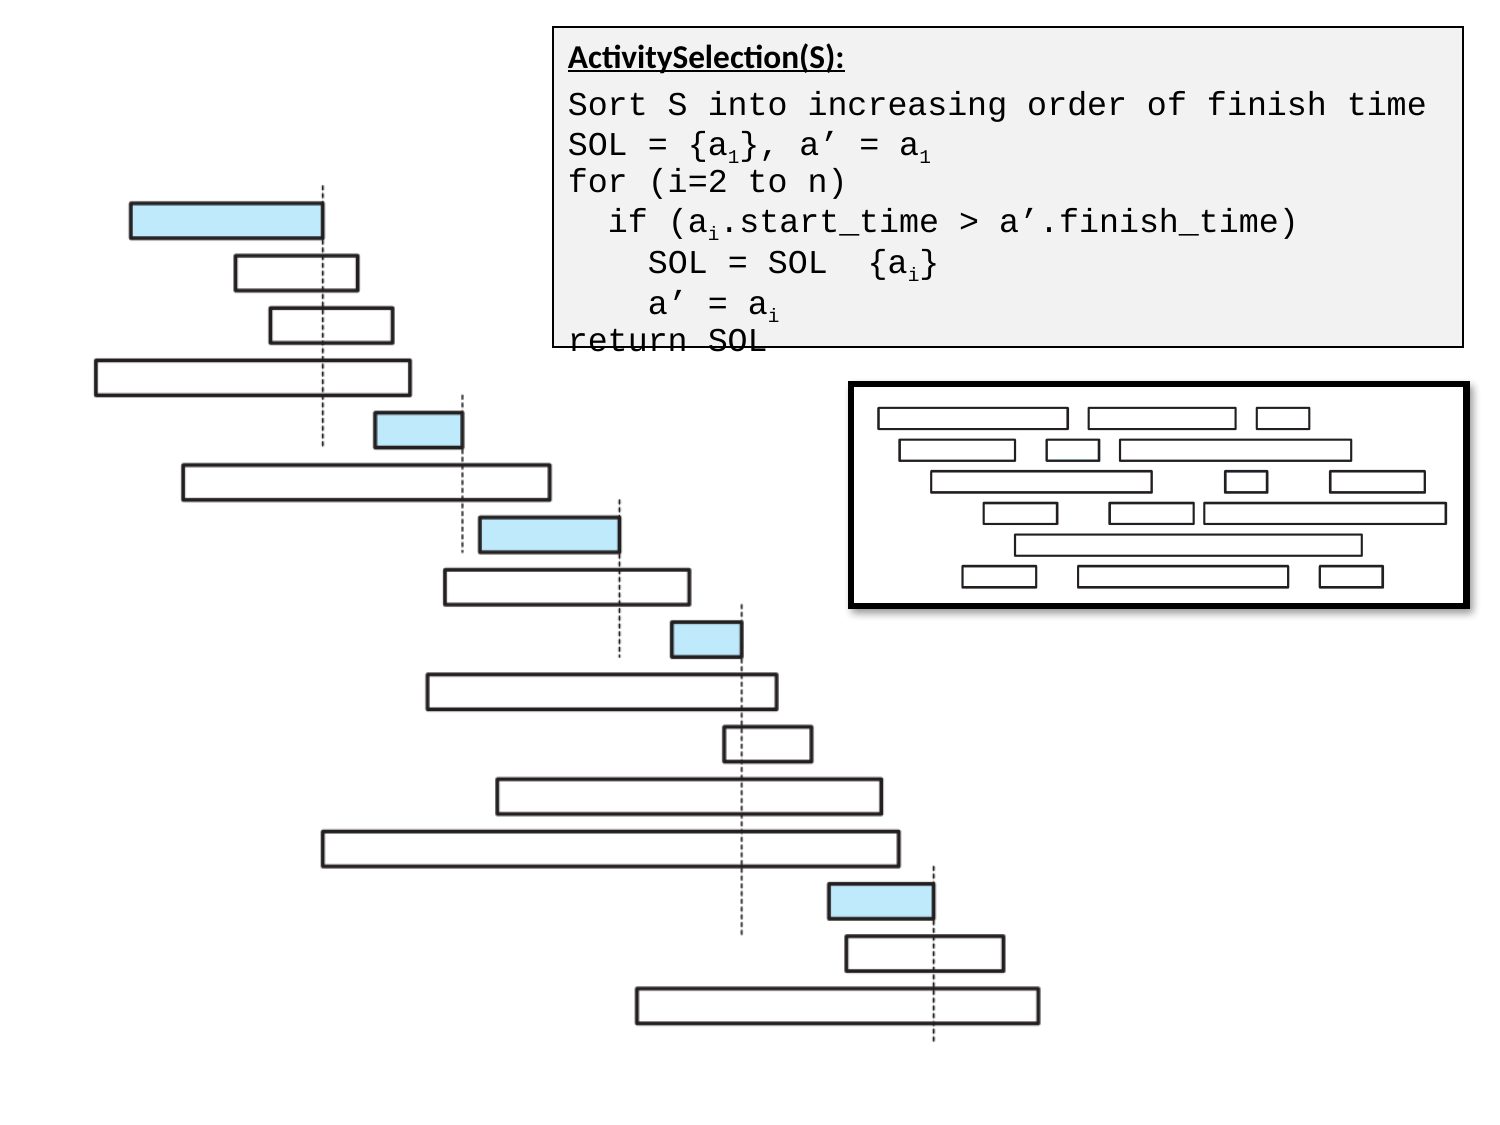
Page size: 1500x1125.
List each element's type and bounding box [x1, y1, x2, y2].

picture [36, 149, 1464, 1076]
